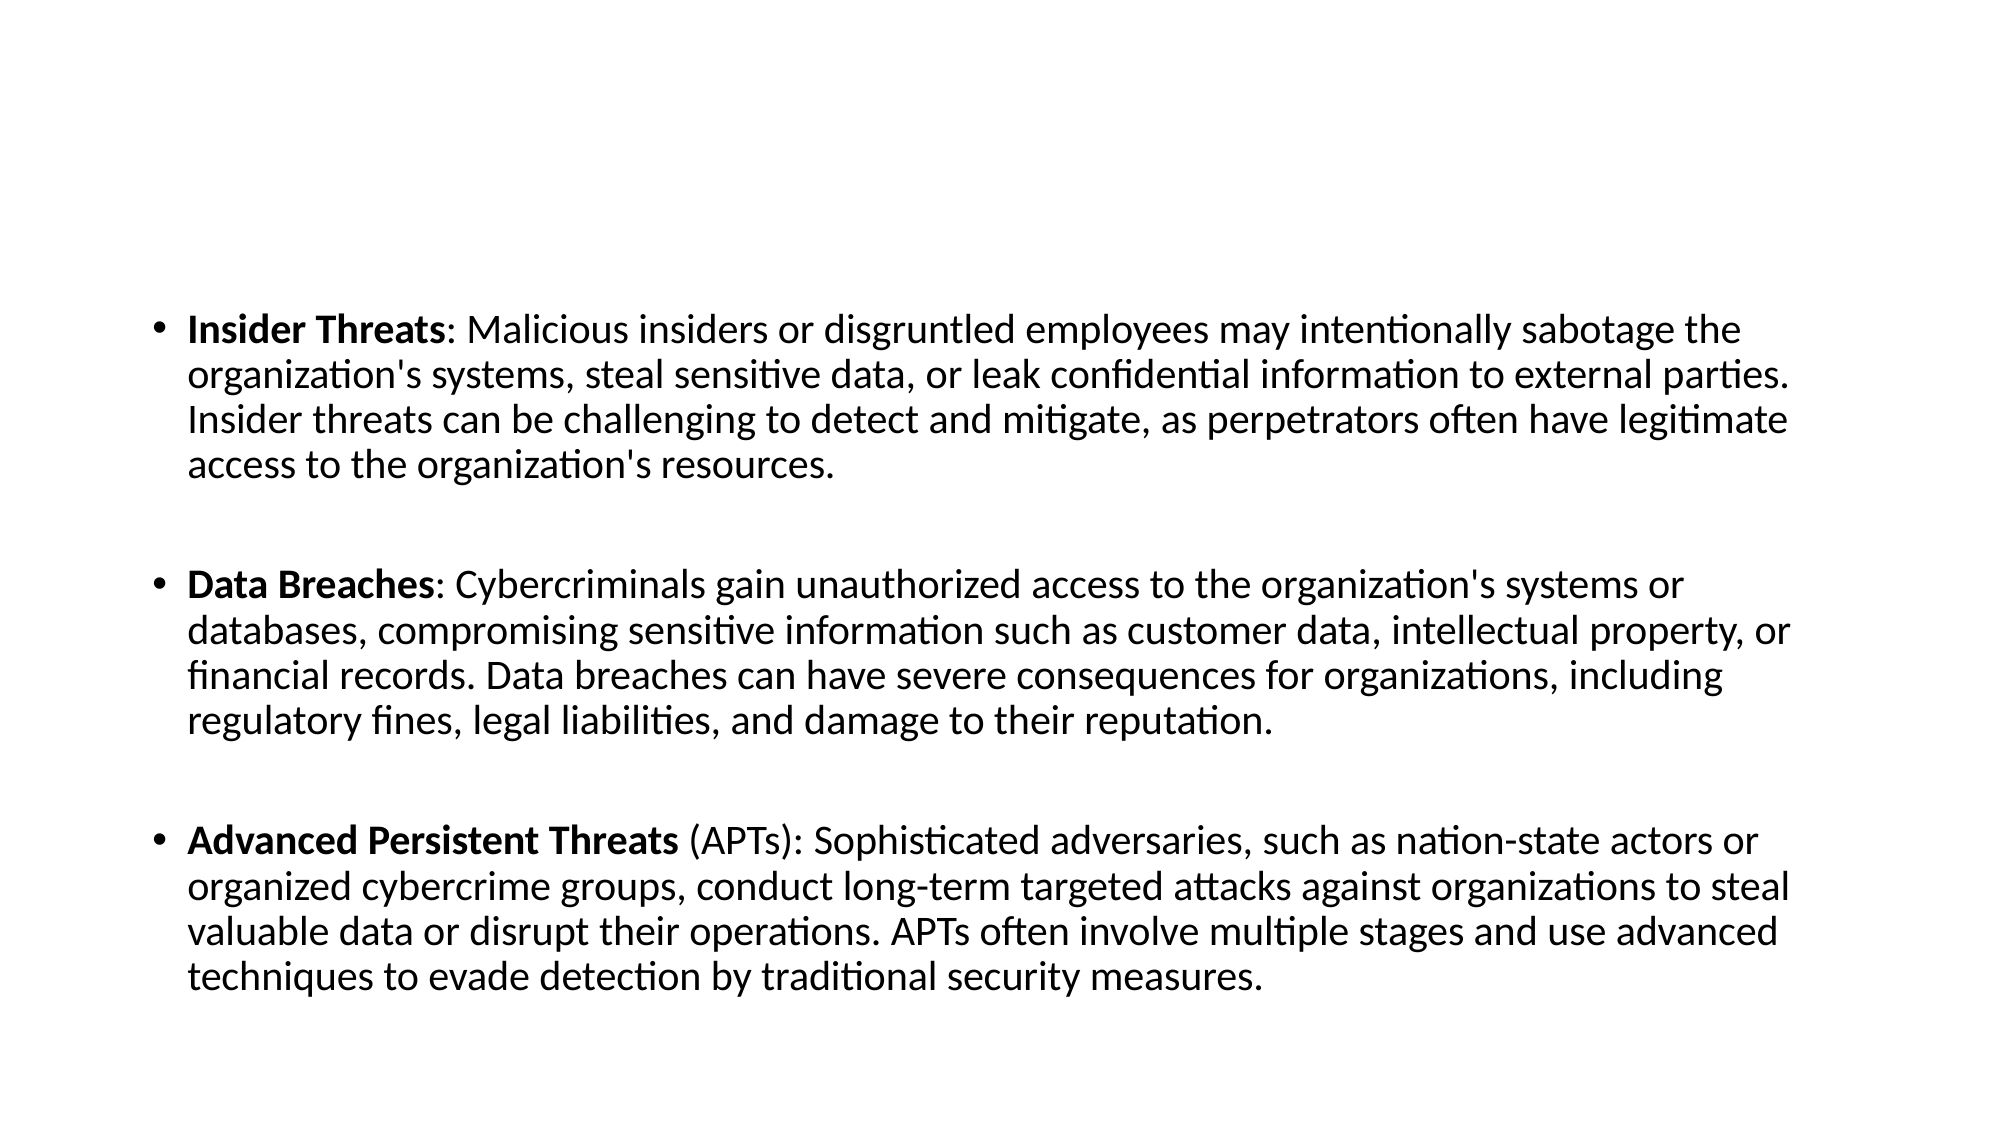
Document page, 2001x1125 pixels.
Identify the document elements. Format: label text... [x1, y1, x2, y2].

list Insider Threats: Malicious insiders or disgruntled employees may intentionally sabotage the organization's systems, steal sensitive data, or leak confidential information to external parties. Insider threats can be challenging to detect and mitigate, as perpetrators often have legitimate access to the organization's resources. Data Breaches: Cybercriminals gain unauthorized access to the organization's systems or databases, compromising sensitive information such as customer data, intellectual property, or financial records. Data breaches can have severe consequences for organizations, including regulatory fines, legal liabilities, and damage to their reputation. Advanced Persistent Threats (APTs): Sophisticated adversaries, such as nation-state actors or organized cybercrime groups, conduct long-term targeted attacks against organizations to steal valuable data or disrupt their operations. APTs often involve multiple stages and use advanced techniques to evade detection by traditional security measures. [137, 299, 1863, 1014]
